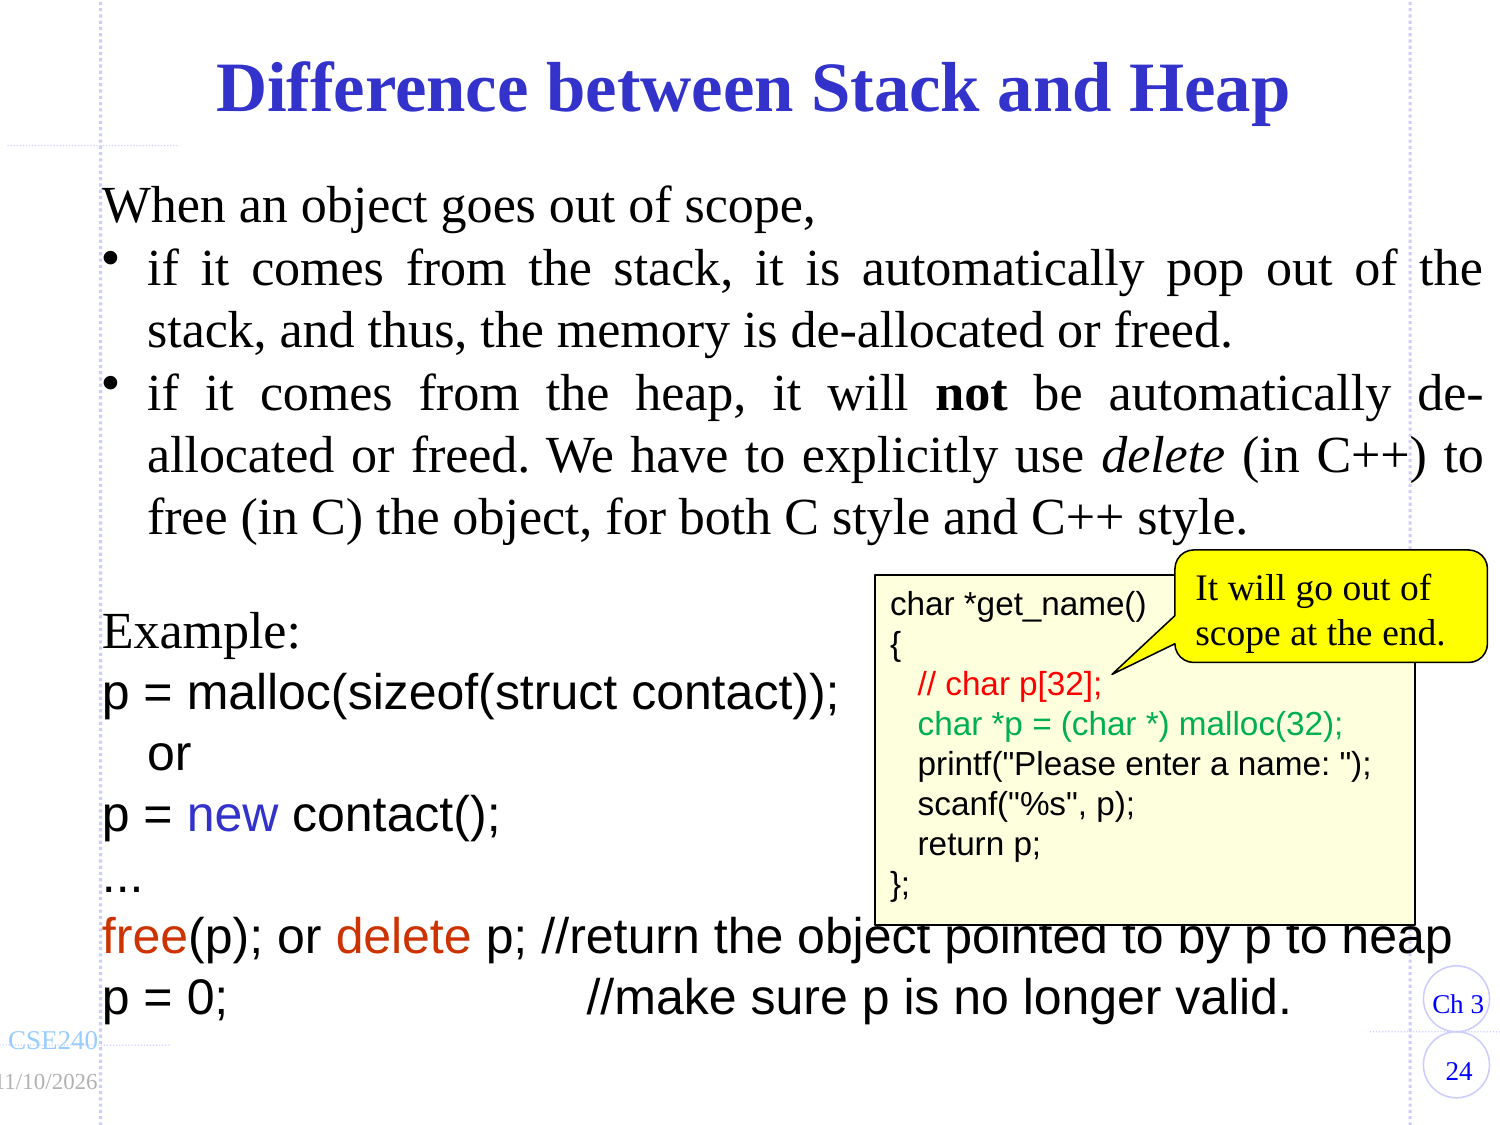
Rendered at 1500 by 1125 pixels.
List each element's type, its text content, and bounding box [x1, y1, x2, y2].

text_box Difference between Stack and Heap [92, 37, 1416, 144]
text_box char *get_name() { // char p[32]; char *p = (char *) malloc(32); printf("Please enter a name: "); scanf("%s", p); return p; }; [874, 575, 1416, 925]
text_box When an object goes out of scope, if it comes from the stack, it is automatically pop out of the stack, and thus, the memory is de-allocated or freed. if it comes from the heap, it will not be automatically de-allocated or freed. We have to explicitly use delete (in C++) to free (in C) the object, for both C style and C++ style. Example: p = malloc(sizeof(struct contact)); or p = new contact(); ... free(p); or delete p; //return the object pointed to by p to heap p = 0; //make sure p is no longer valid. [74, 162, 1500, 1033]
text_box It will go out of scope at the end. [1111, 549, 1488, 675]
